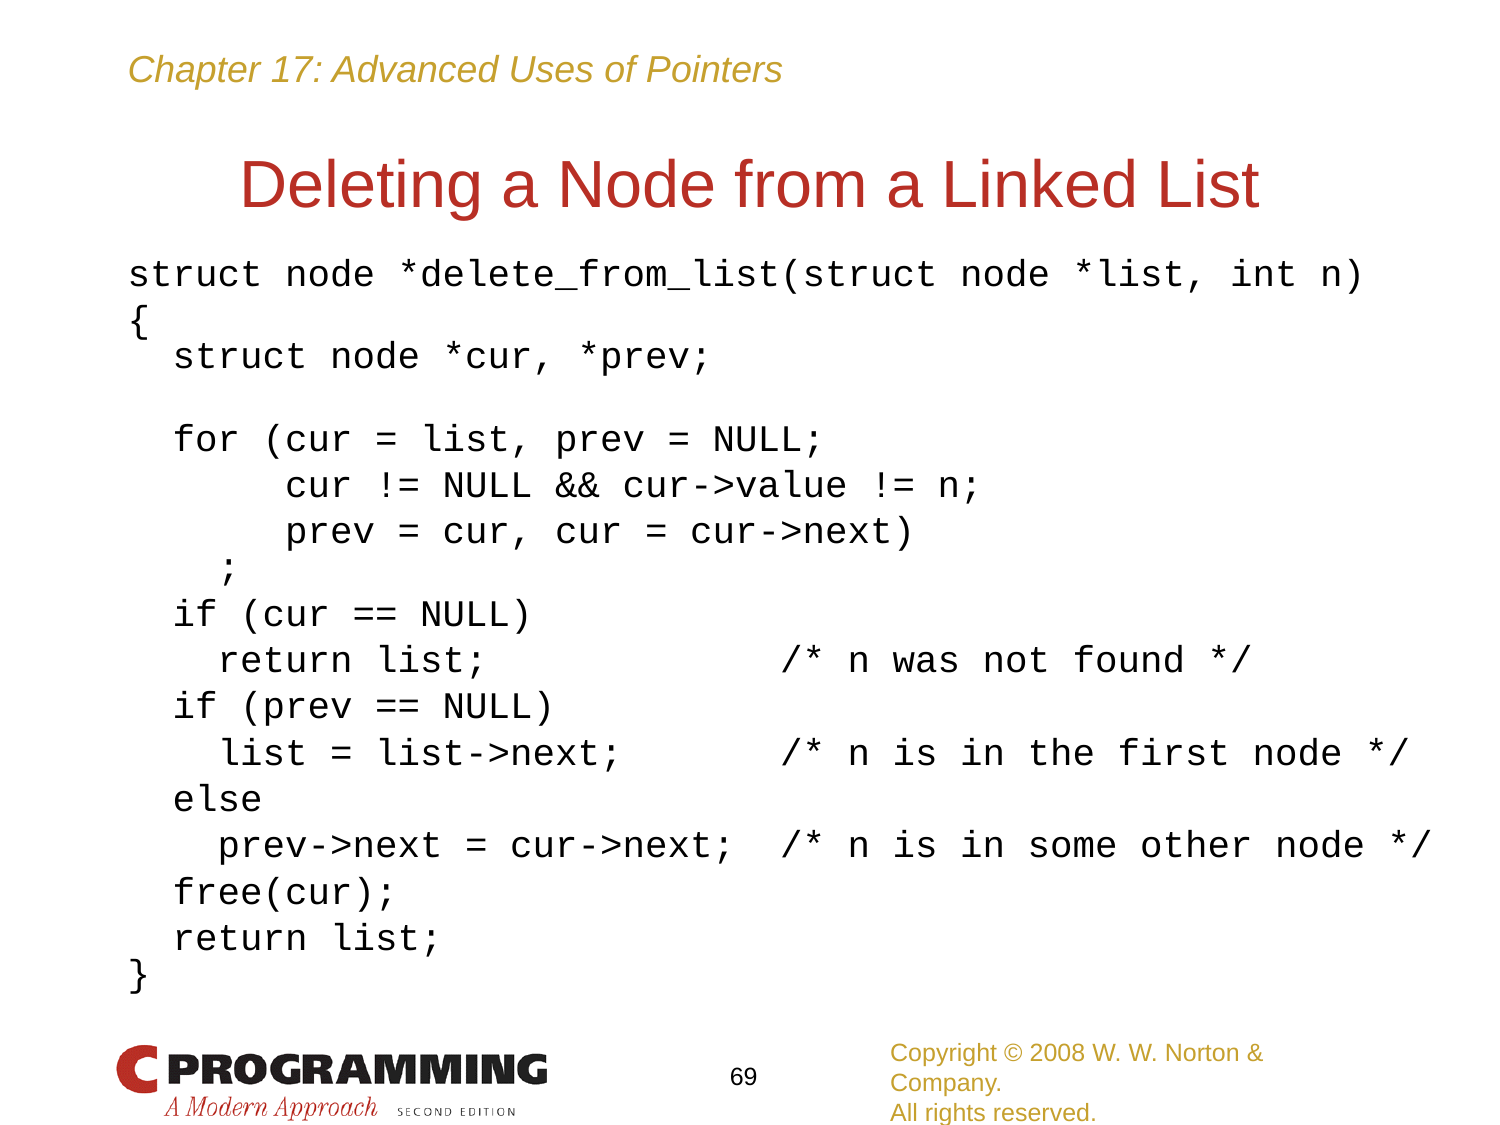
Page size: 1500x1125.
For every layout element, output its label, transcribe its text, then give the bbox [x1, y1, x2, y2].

title Deleting a Node from a Linked List [112, 125, 1388, 238]
picture [112, 1041, 550, 1123]
footer Copyright © 2008 W. W. Norton & Company. All rights reserved. [874, 1043, 1388, 1119]
slide_number 69 [687, 1049, 801, 1101]
list struct node *delete_from_list(struct node *list, int n) { struct node *cur, *prev; for (cur = list, prev = NULL; cur != NULL && cur->value != n; prev = cur, cur = cur->next) ; if (cur == NULL) return list; /* n was not found */ if (prev == NULL) list = list->next; /* n is in the first node */ else prev->next = cur->next; /* n is in some other node */ free(cur); return list; } [112, 249, 1463, 1038]
